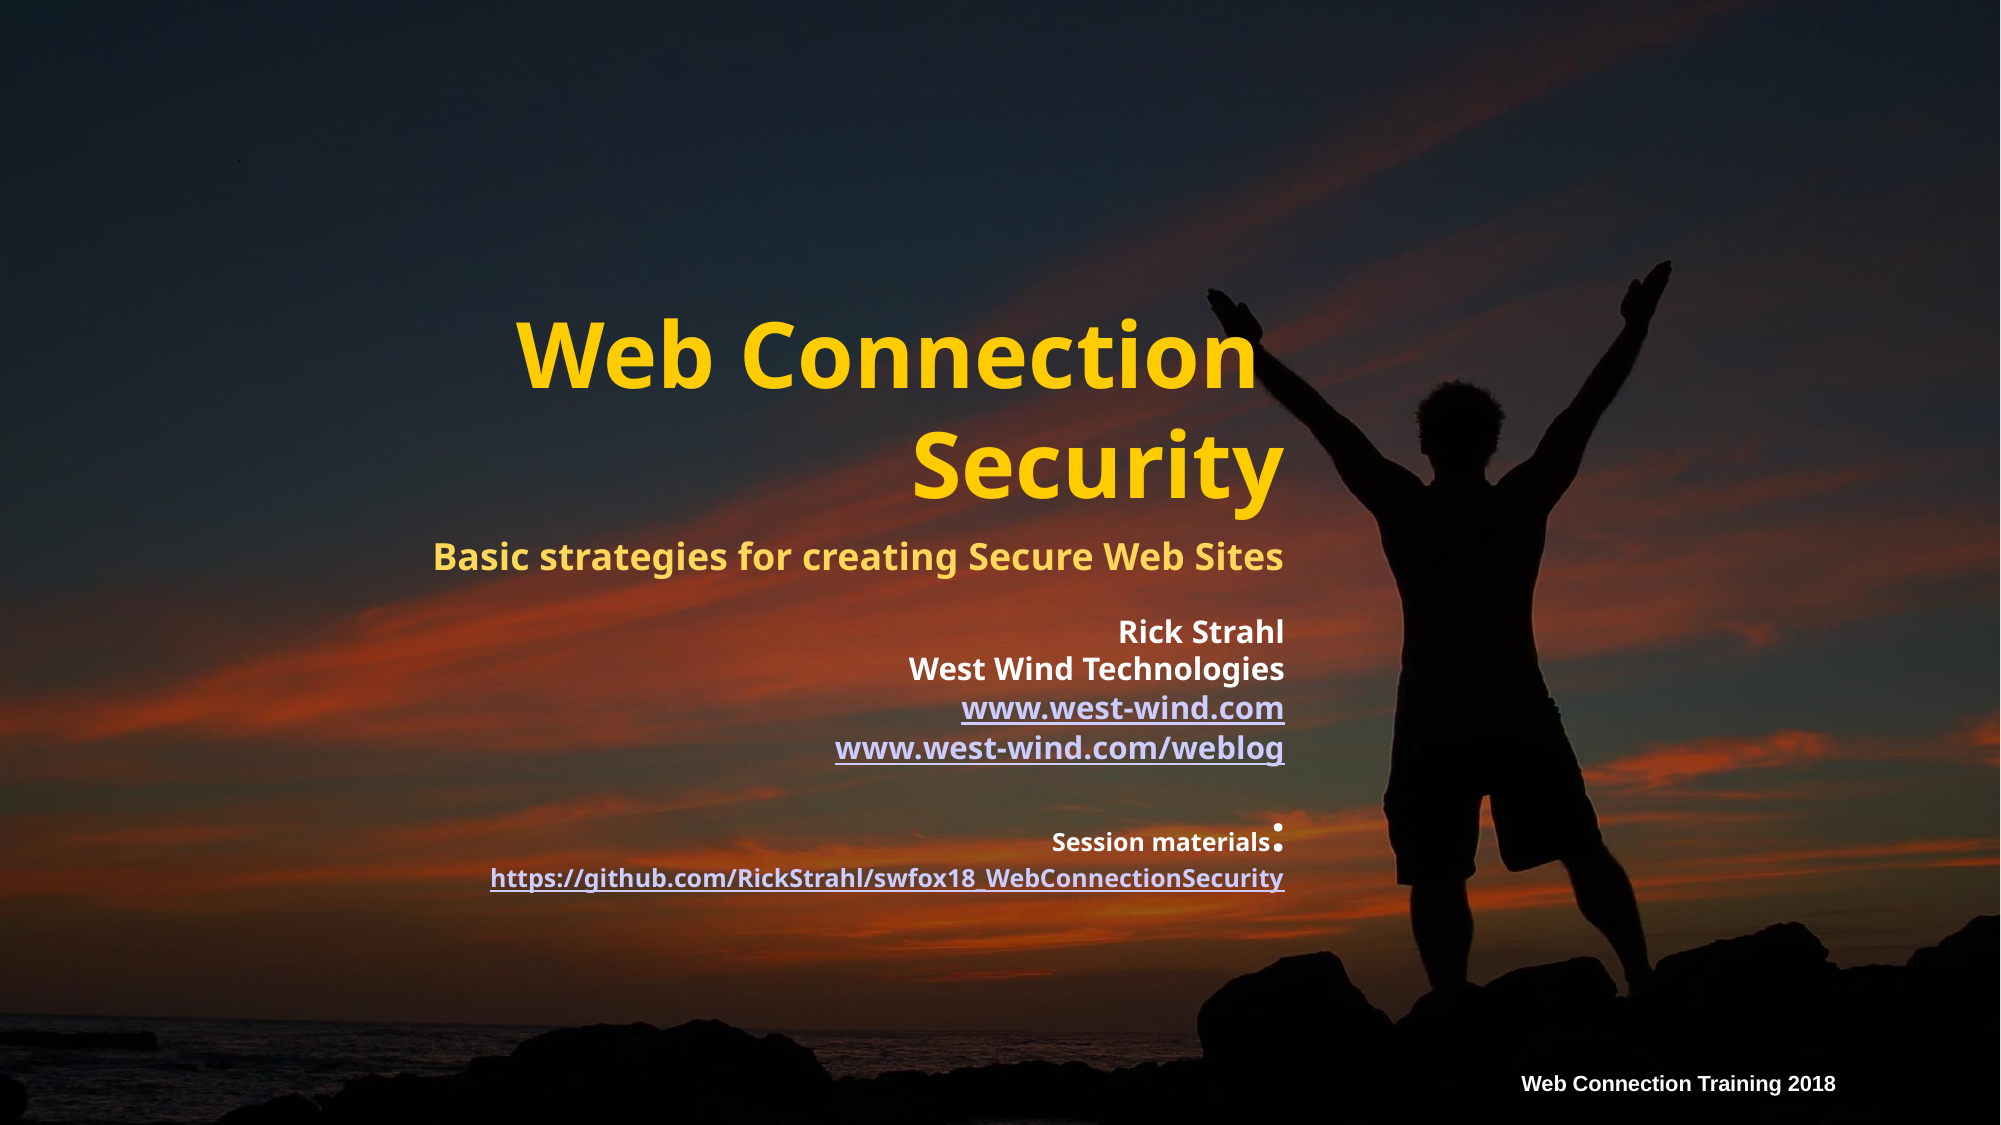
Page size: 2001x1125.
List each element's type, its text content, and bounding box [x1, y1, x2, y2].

picture [0, 0, 2001, 1125]
title Web Connection Security [0, 316, 1300, 525]
subtitle Basic strategies for creating Secure Web Sites [0, 525, 1300, 813]
text_box Rick Strahl West Wind Technologies www.west-wind.com www.west-wind.com/weblog Session materials: https://github.com/RickStrahl/swfox18_WebConnectionSecurity [225, 612, 1300, 950]
